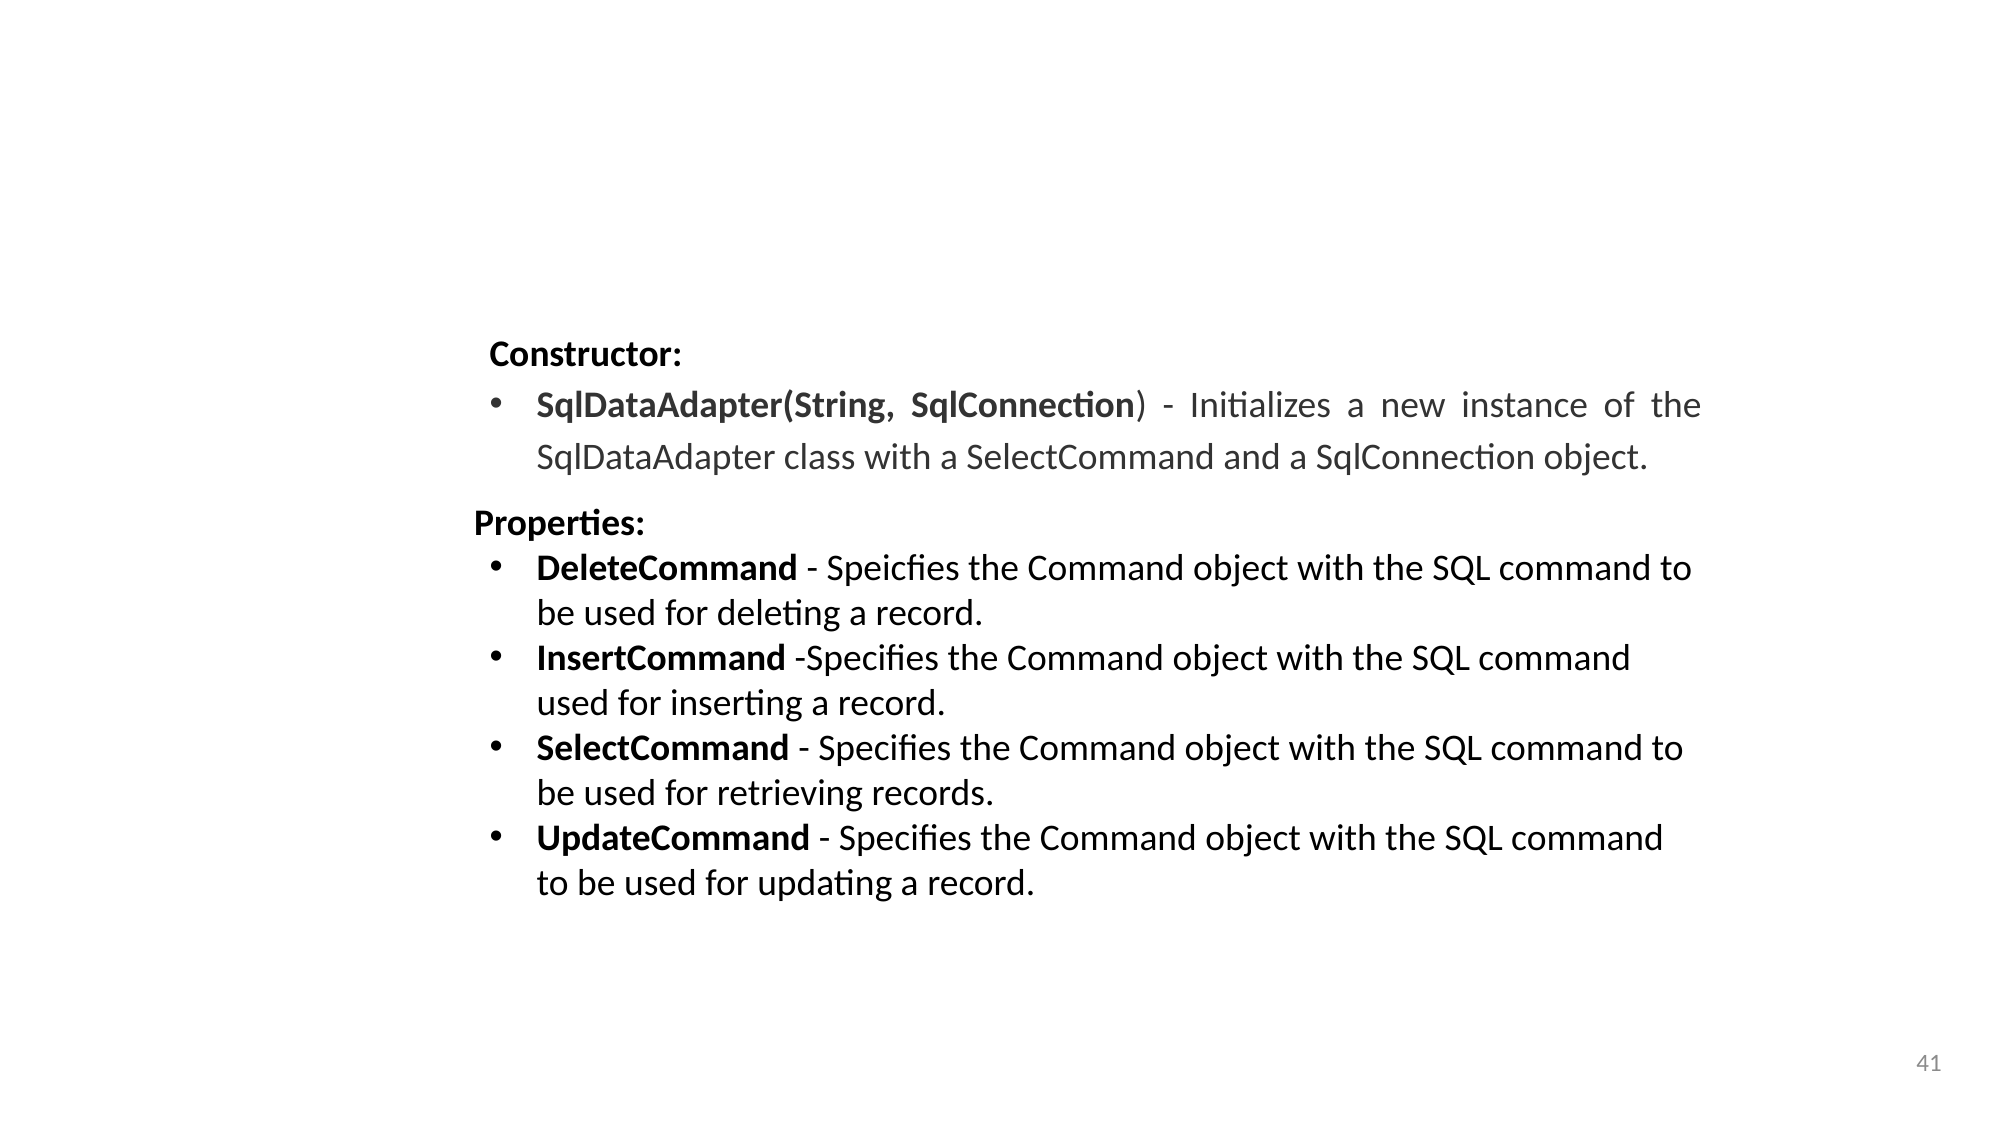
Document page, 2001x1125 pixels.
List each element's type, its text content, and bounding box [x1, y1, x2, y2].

text_box Constructor: SqlDataAdapter(String, SqlConnection) - Initializes a new instance of the SqlDataAdapter class with a SelectCommand and a SqlConnection object. Properties: DeleteCommand - Speicfies the Command object with the SQL command to be used for deleting a record. InsertCommand -Specifies the Command object with the SQL command used for inserting a record. SelectCommand - Specifies the Command object with the SQL command to be used for retrieving records. UpdateCommand - Specifies the Command object with the SQL command to be used for updating a record. [399, 314, 1718, 957]
slide_number 41 [1540, 1024, 1957, 1100]
